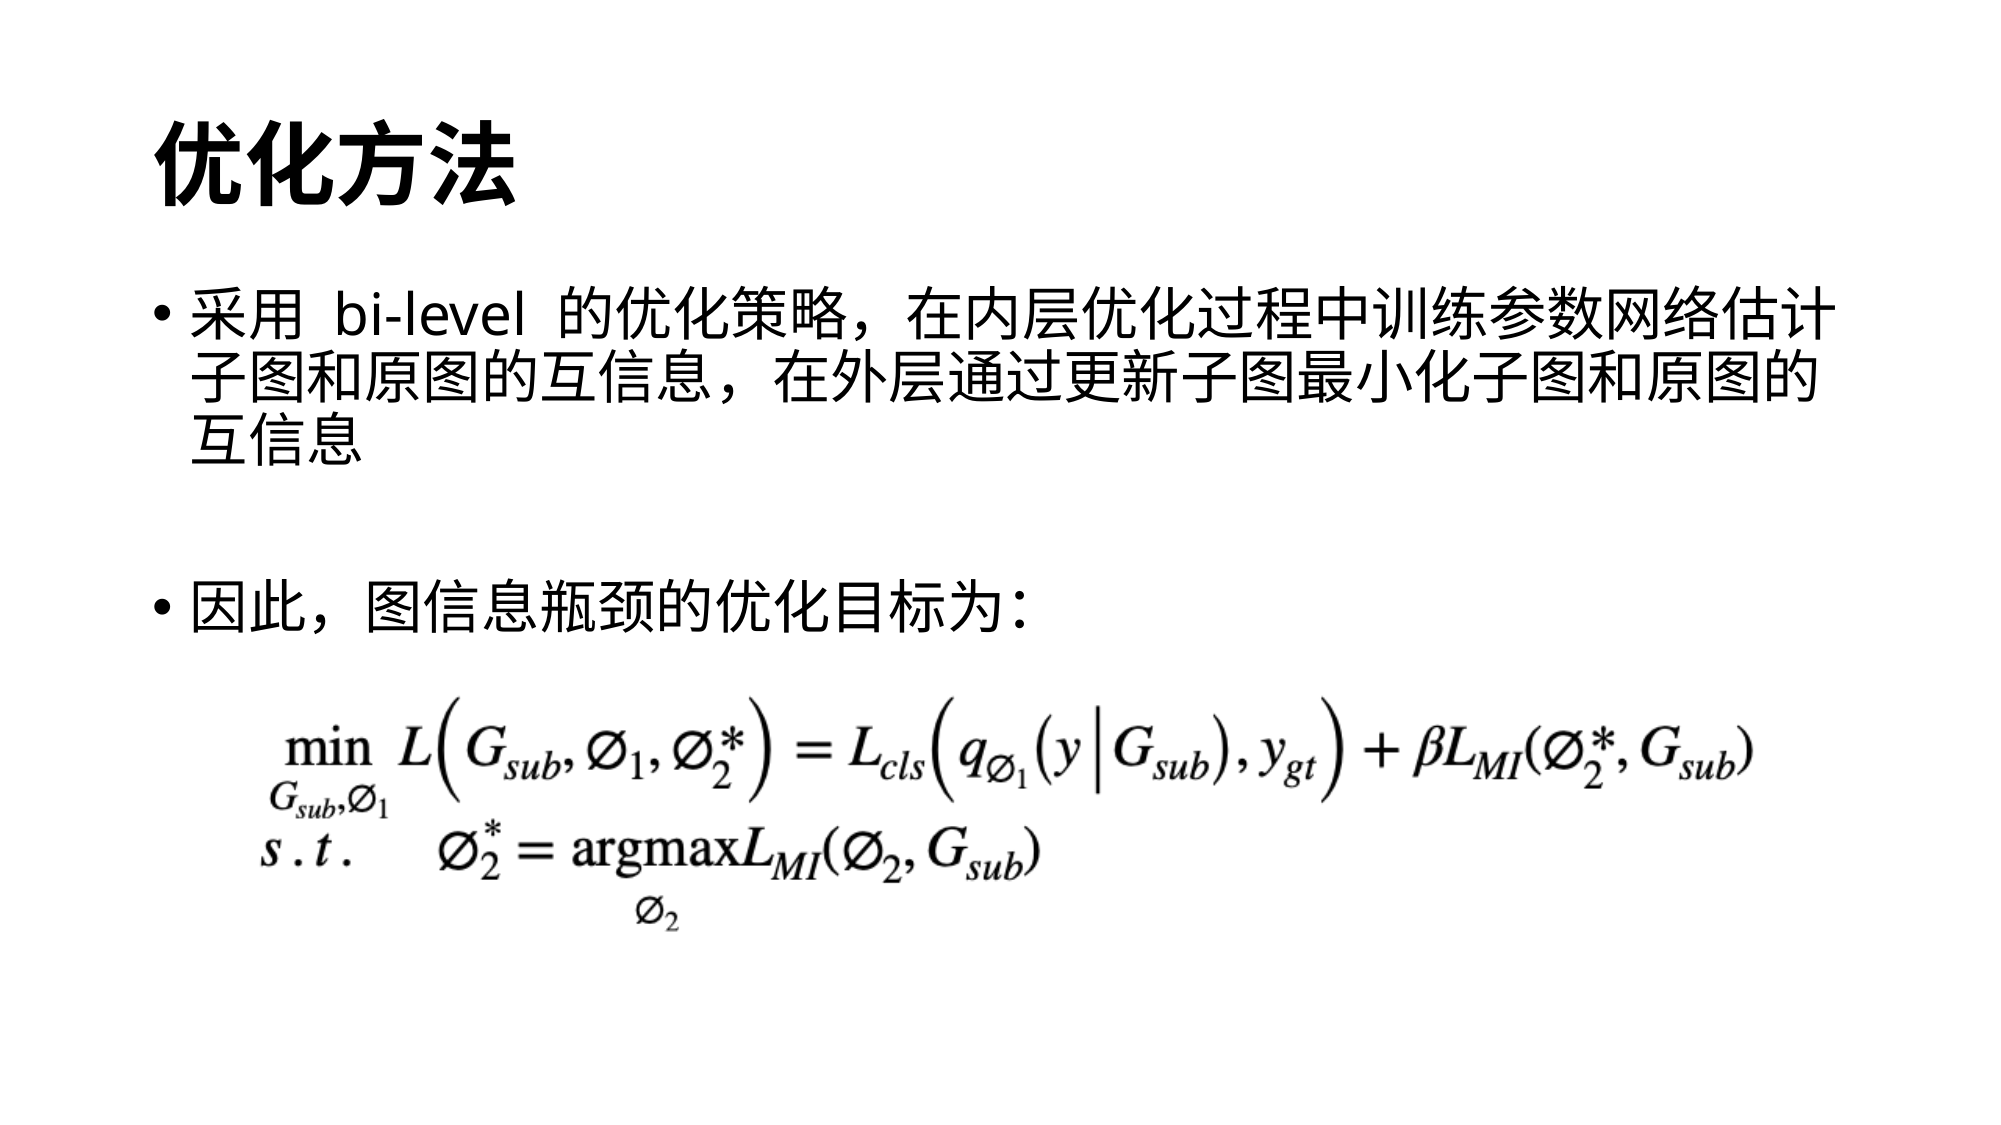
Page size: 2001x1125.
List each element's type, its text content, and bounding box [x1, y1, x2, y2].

picture [246, 682, 1797, 946]
title 优化方法 [137, 59, 1863, 277]
list 采用 bi-level 的优化策略，在内层优化过程中训练参数网络估计子图和原图的互信息，在外层通过更新子图最小化子图和原图的互信息 因此，图信息瓶颈的优化目标为： [137, 277, 1863, 992]
